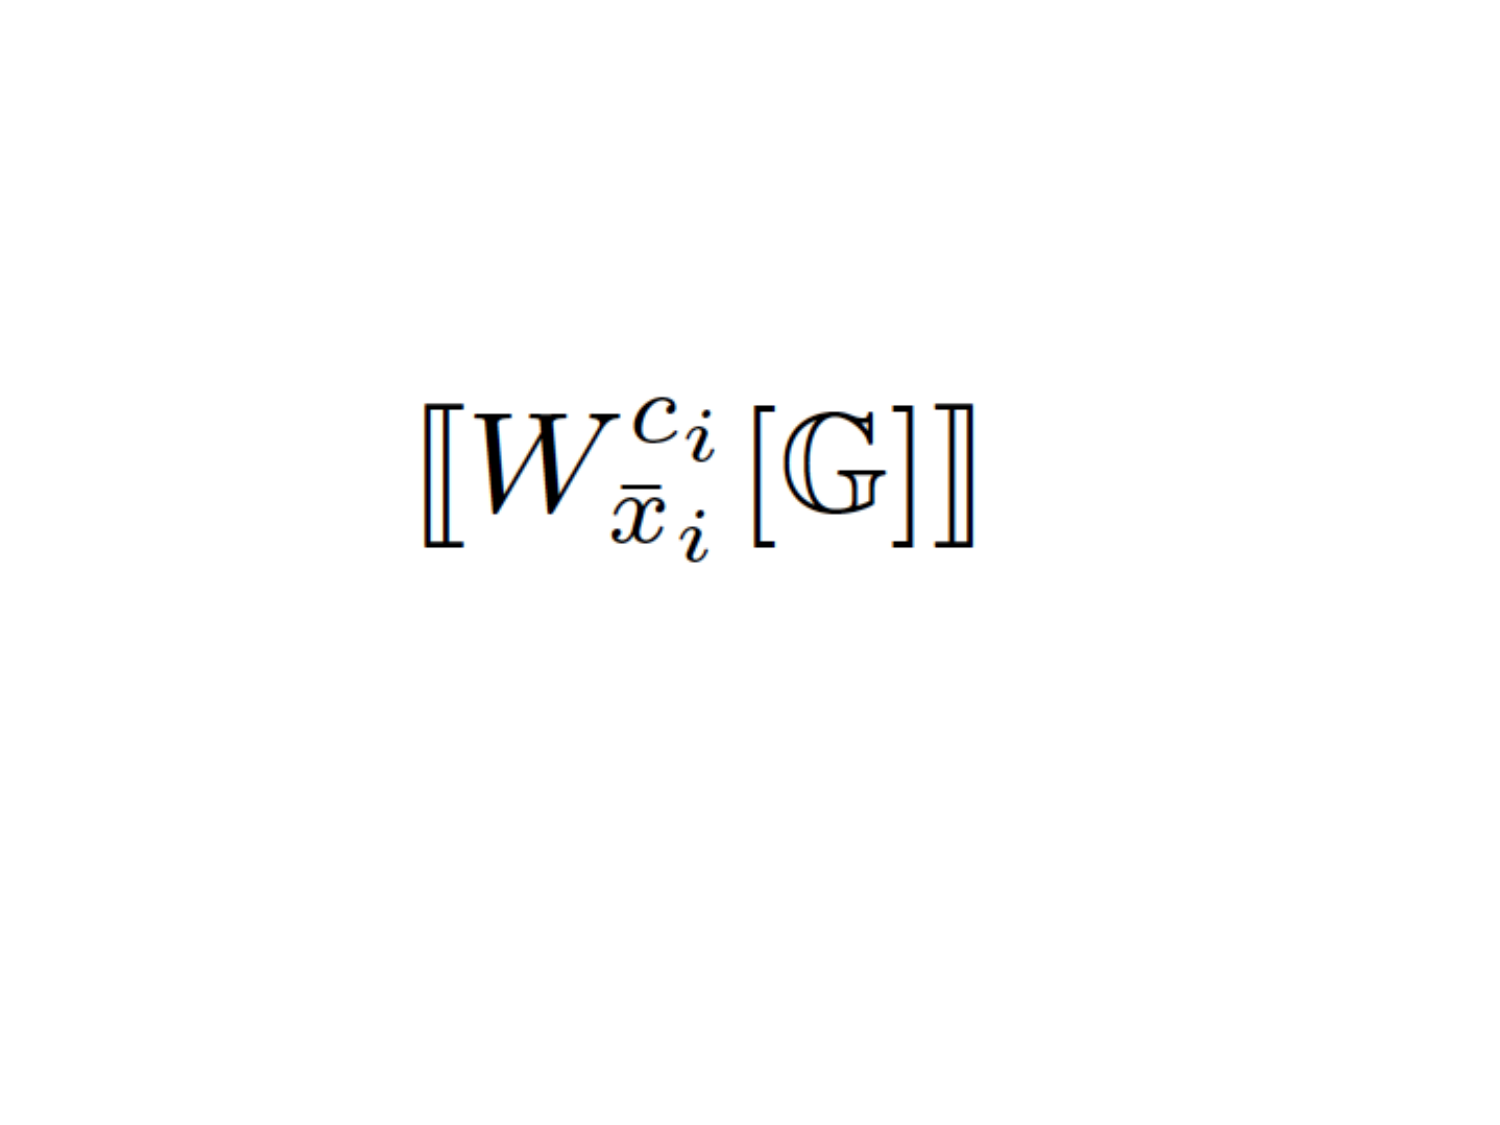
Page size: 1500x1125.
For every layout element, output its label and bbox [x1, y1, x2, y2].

picture [411, 385, 993, 586]
